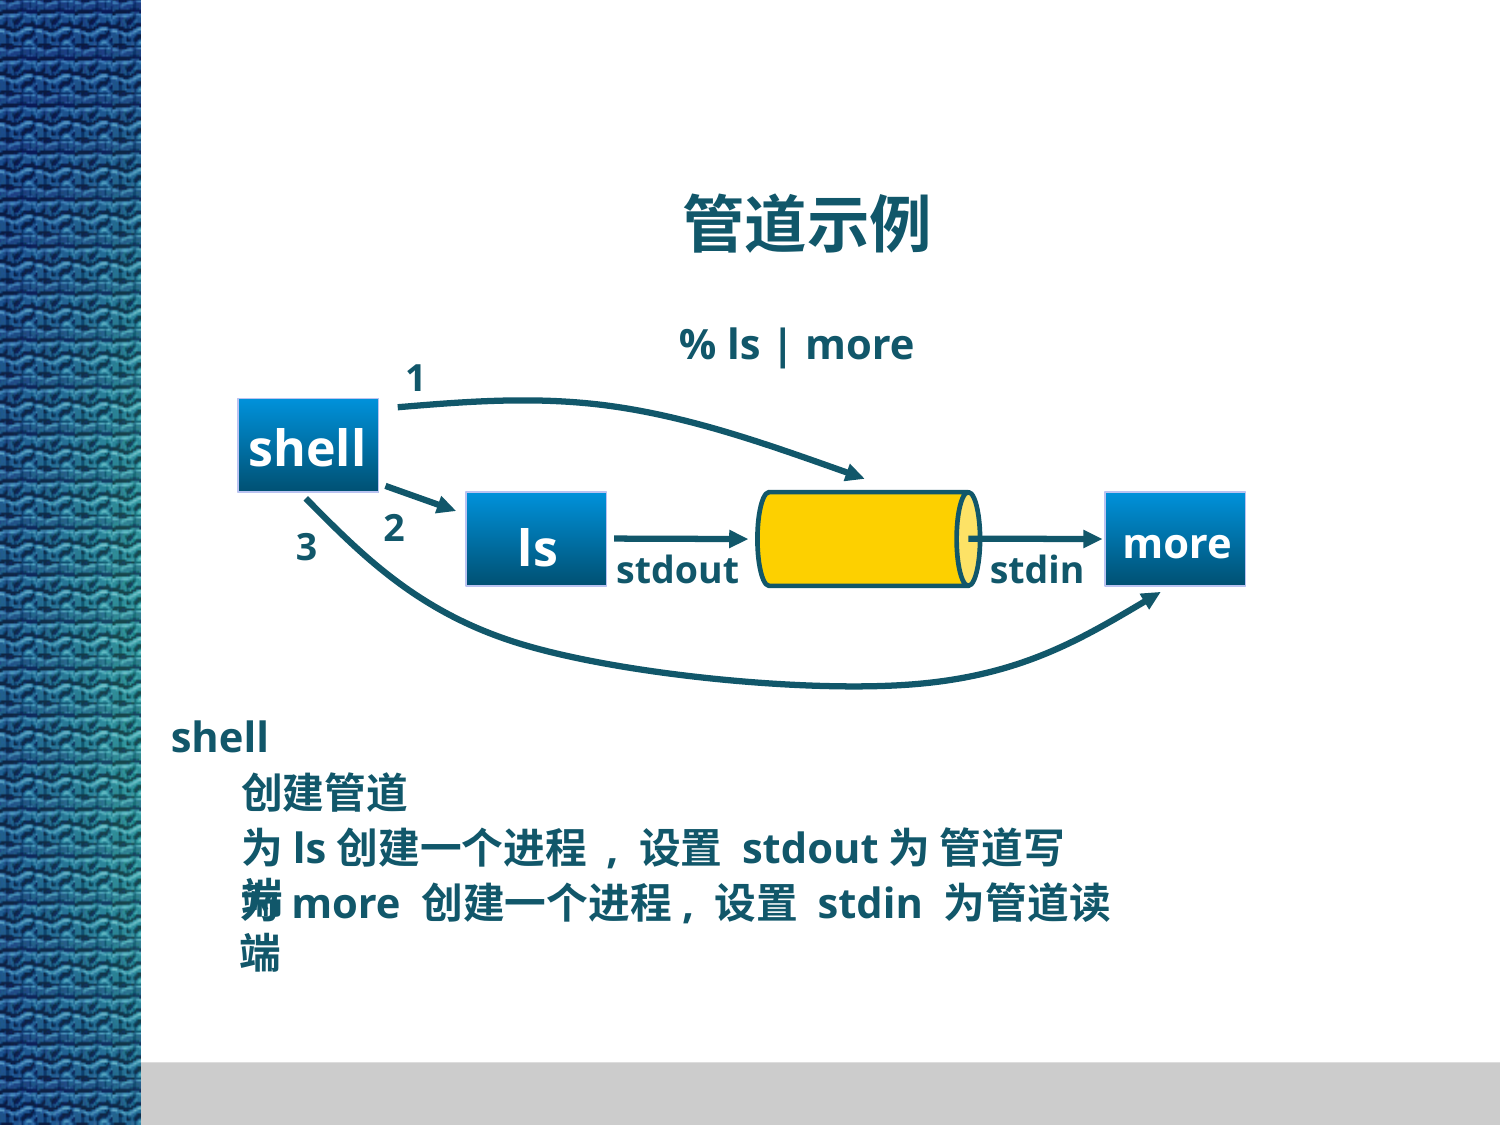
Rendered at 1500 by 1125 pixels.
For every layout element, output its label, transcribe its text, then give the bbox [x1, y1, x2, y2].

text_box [155, 702, 449, 819]
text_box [233, 346, 981, 587]
text_box 为more 创建一个进程, 设置 stdin 为管道读端 [224, 868, 1144, 931]
picture [0, 0, 141, 1125]
text_box % ls | more [663, 310, 957, 345]
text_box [368, 485, 778, 490]
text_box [280, 491, 1254, 694]
text_box 为ls创建一个进程 , 设置 stdout为 管道写端 [226, 814, 1102, 897]
text_box 管道示例 [132, 177, 1483, 262]
